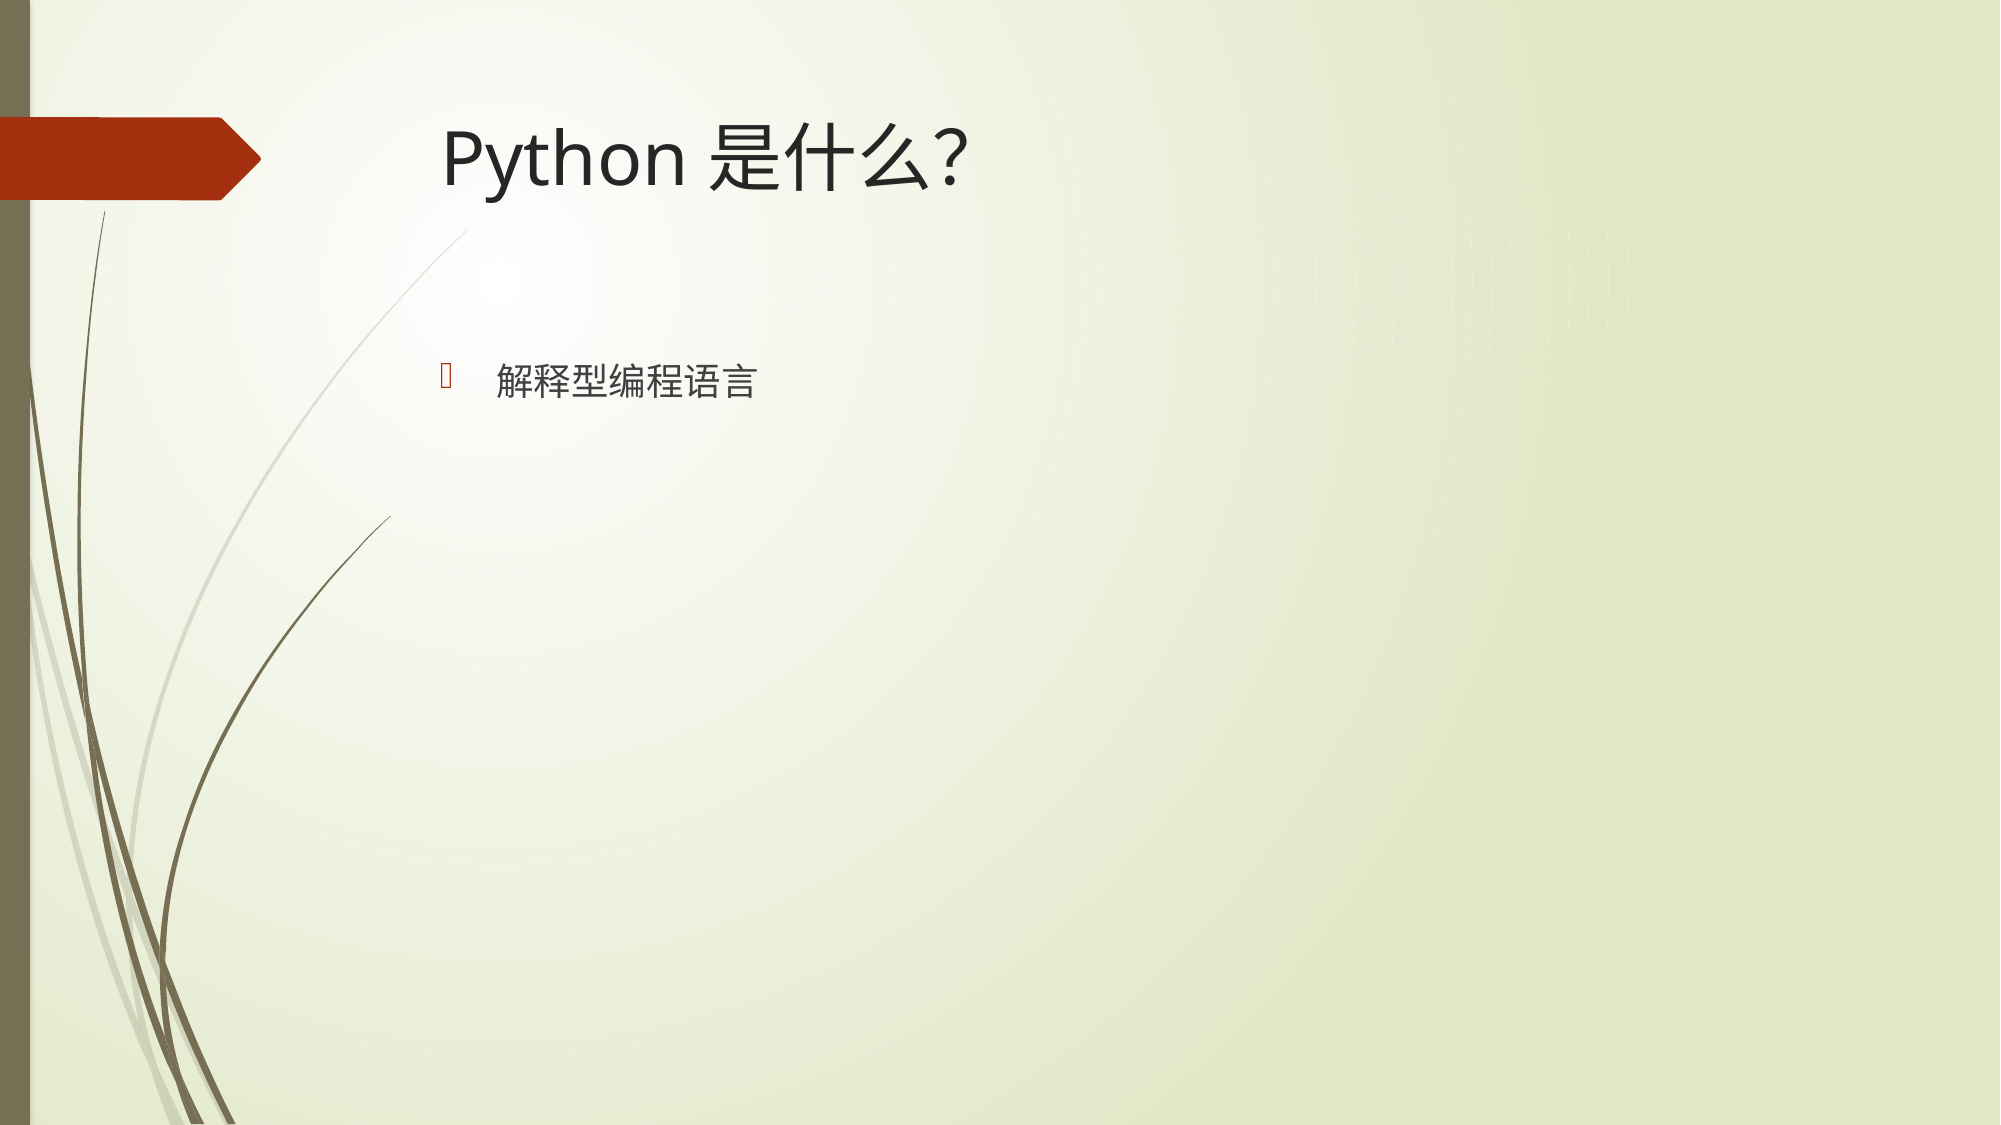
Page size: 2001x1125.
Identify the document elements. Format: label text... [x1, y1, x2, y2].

list 解释型编程语言 [424, 350, 1888, 970]
title Python是什么？ [425, 102, 1888, 313]
